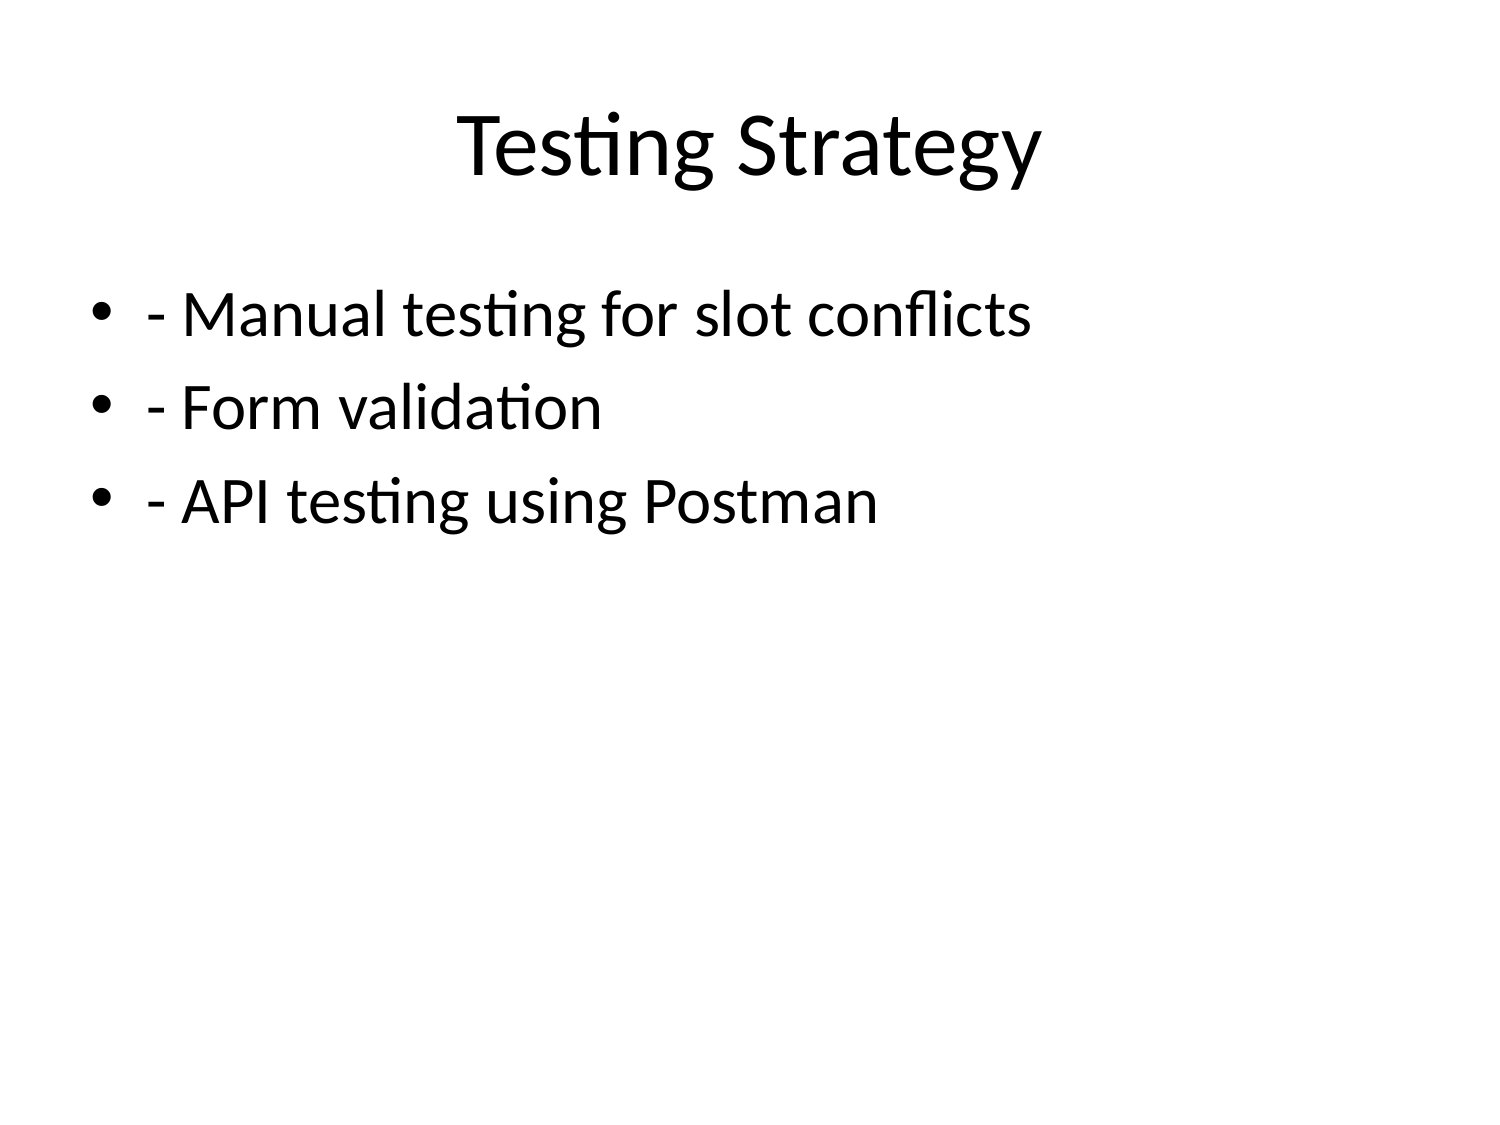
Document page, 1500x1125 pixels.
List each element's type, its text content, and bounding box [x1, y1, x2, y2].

list - Manual testing for slot conflicts - Form validation - API testing using Postman [75, 262, 1425, 1005]
title Testing Strategy [75, 45, 1425, 233]
